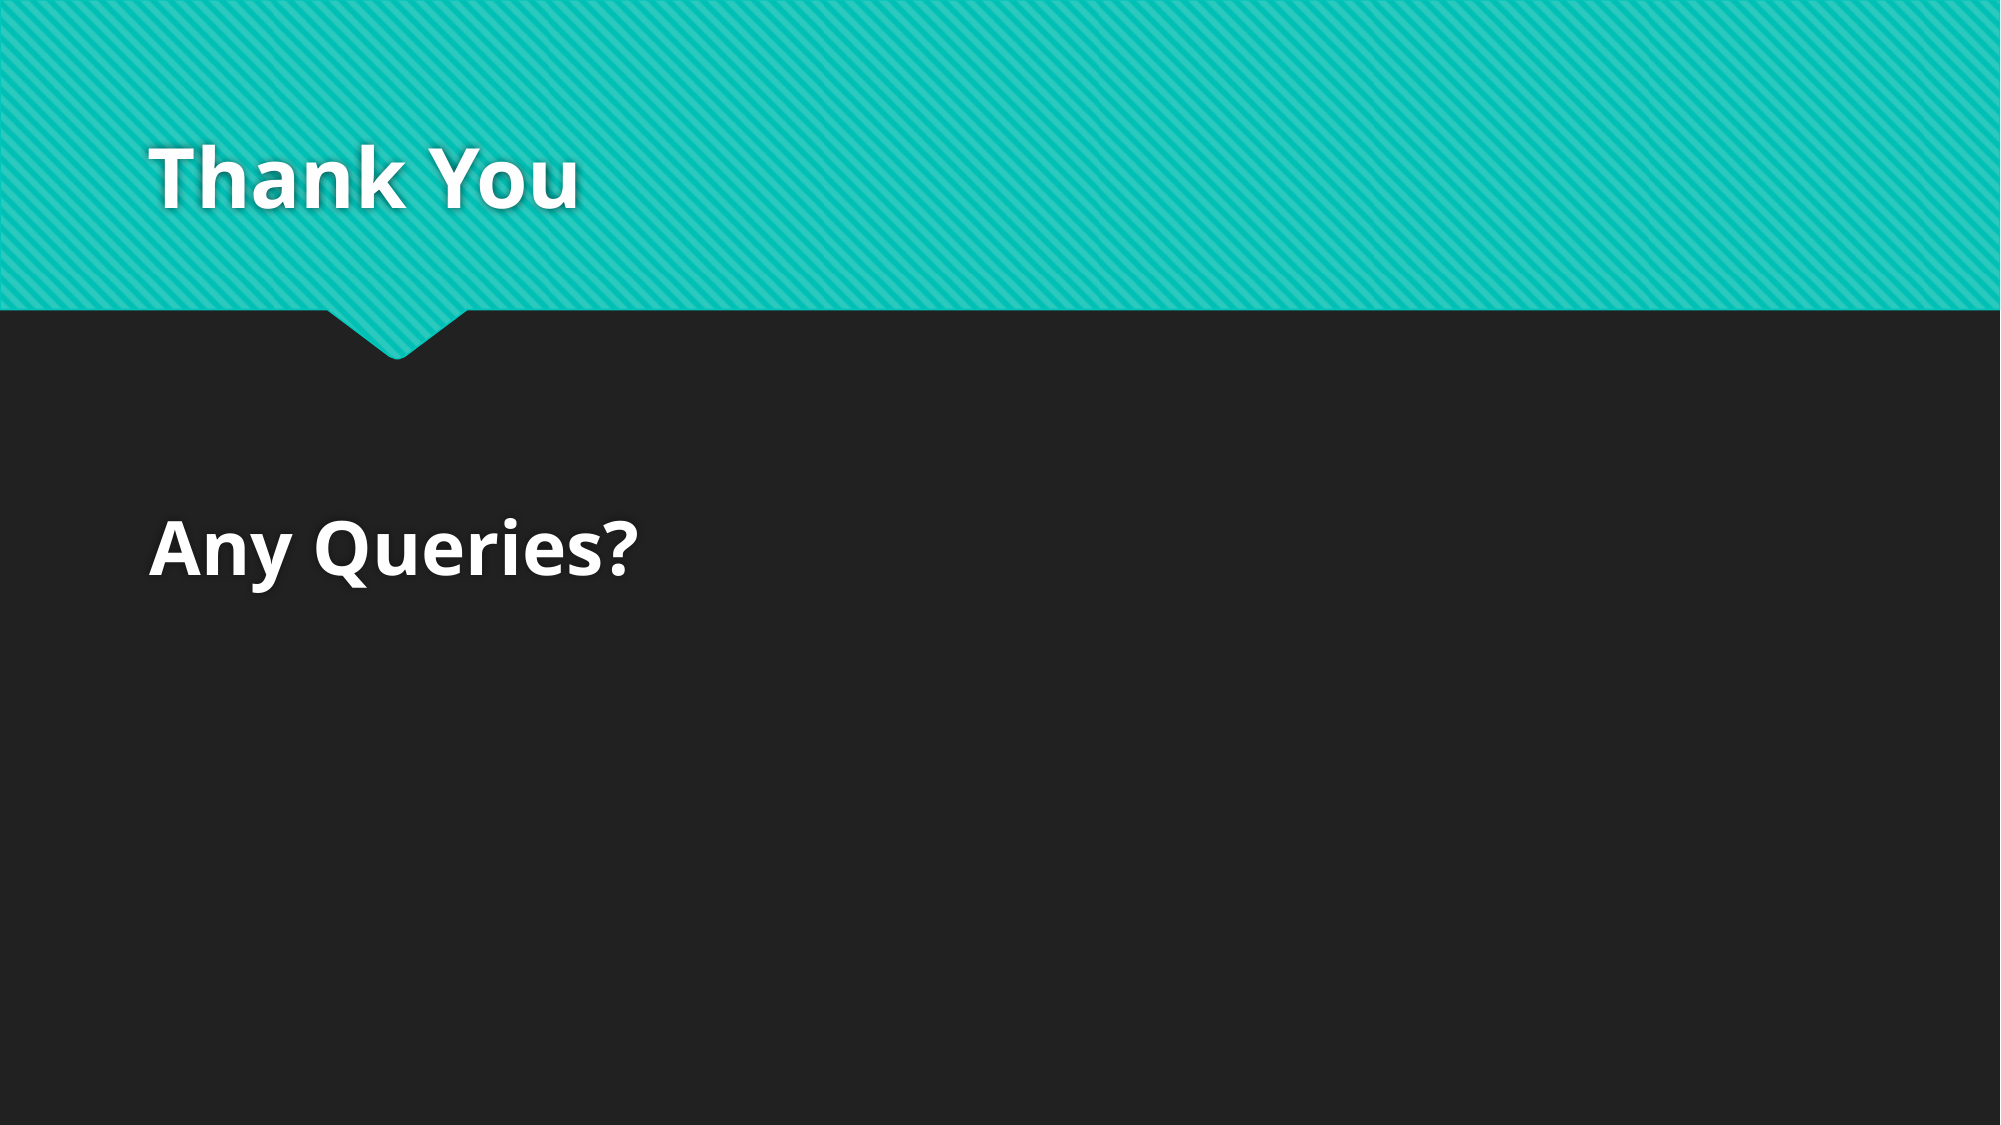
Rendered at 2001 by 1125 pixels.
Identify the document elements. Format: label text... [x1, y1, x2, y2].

list Any Queries? [134, 364, 1866, 962]
title Thank You [132, 73, 1868, 233]
